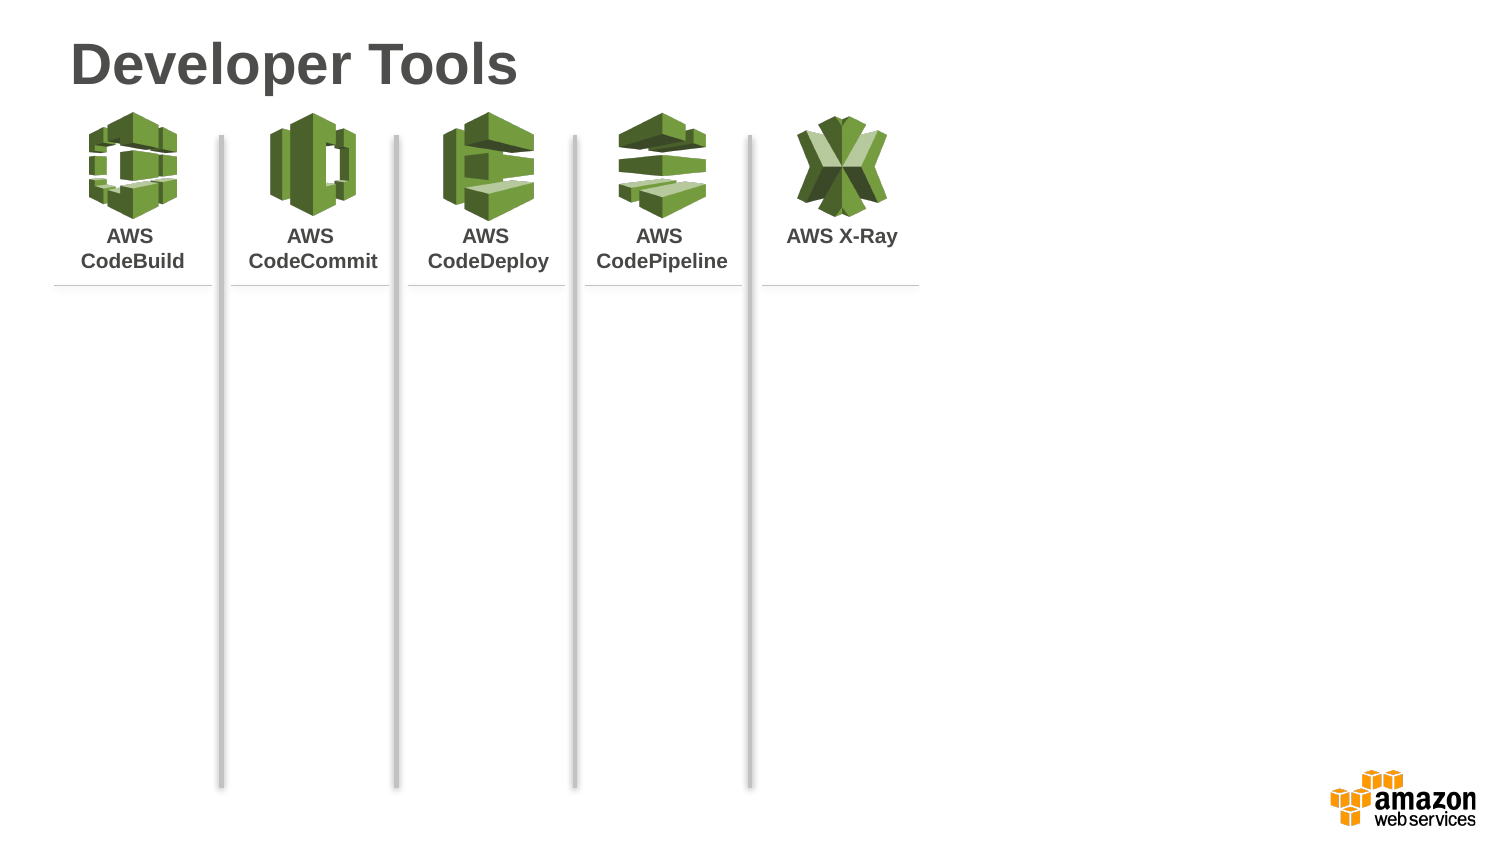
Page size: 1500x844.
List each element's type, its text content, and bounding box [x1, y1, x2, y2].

picture [88, 112, 177, 219]
text_box AWS X-Ray [755, 223, 930, 249]
text_box AWS CodePipeline [584, 223, 740, 249]
picture [797, 115, 888, 218]
picture [443, 112, 534, 221]
text_box AWS CodeBuild [55, 223, 211, 249]
picture [269, 112, 357, 218]
title Developer Tools [55, 18, 1402, 109]
text_box AWS CodeDeploy [411, 223, 566, 249]
text_box AWS CodeCommit [235, 223, 391, 249]
picture [617, 112, 707, 219]
